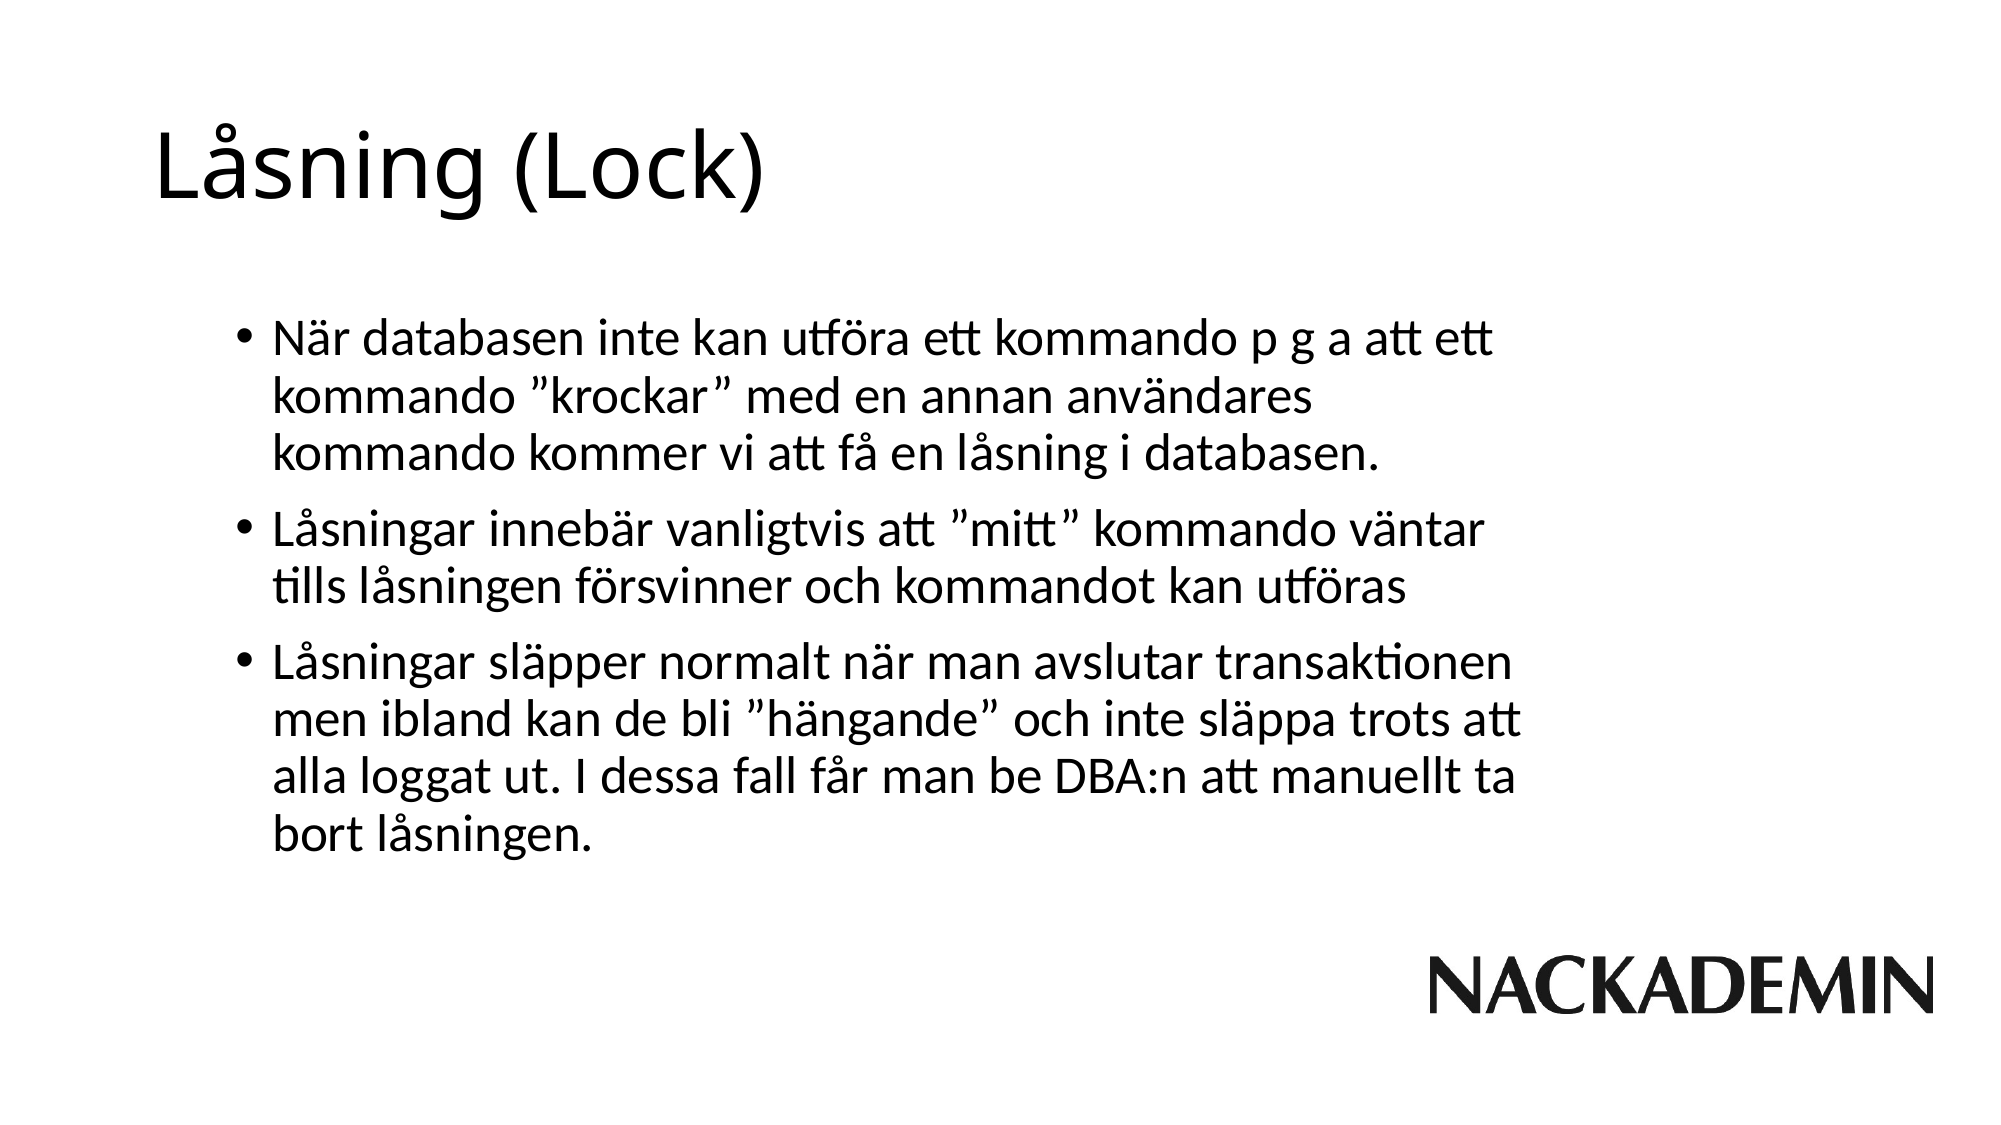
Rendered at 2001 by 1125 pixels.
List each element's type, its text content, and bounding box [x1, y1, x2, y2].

picture [1429, 955, 1933, 1014]
title Låsning (Lock) [137, 59, 1863, 278]
list När databasen inte kan utföra ett kommando p g a att ett kommando ”krockar” med en annan användares kommando kommer vi att få en låsning i databasen. Låsningar innebär vanligtvis att ”mitt” kommando väntar tills låsningen försvinner och kommandot kan utföras Låsningar släpper normalt när man avslutar transaktionen men ibland kan de bli ”hängande” och inte släppa trots att alla loggat ut. I dessa fall får man be DBA:n att manuellt ta bort låsningen. [220, 302, 1556, 878]
